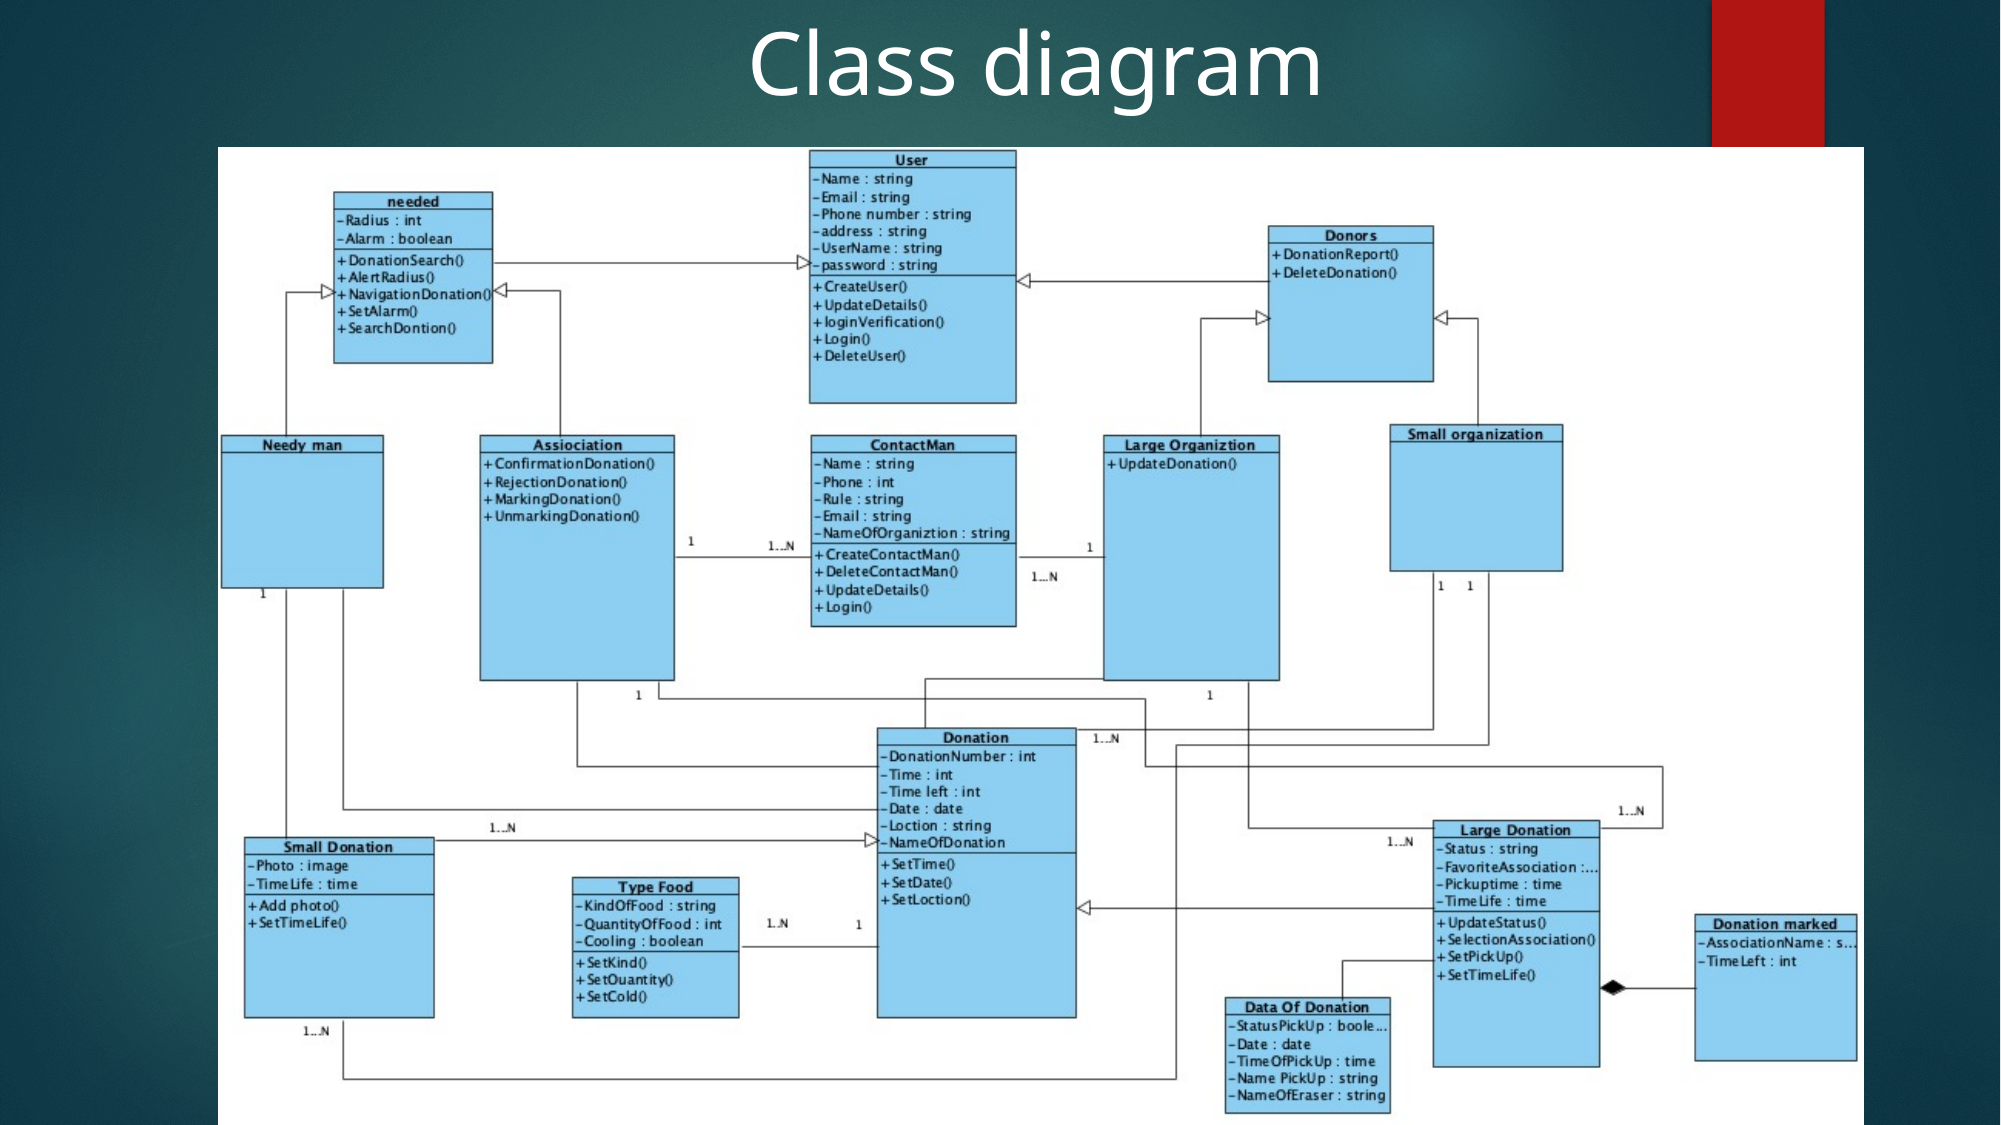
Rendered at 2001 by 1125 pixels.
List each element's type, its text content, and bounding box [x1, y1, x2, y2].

list Class diagram [732, 0, 1477, 127]
picture [0, 0, 1864, 1125]
